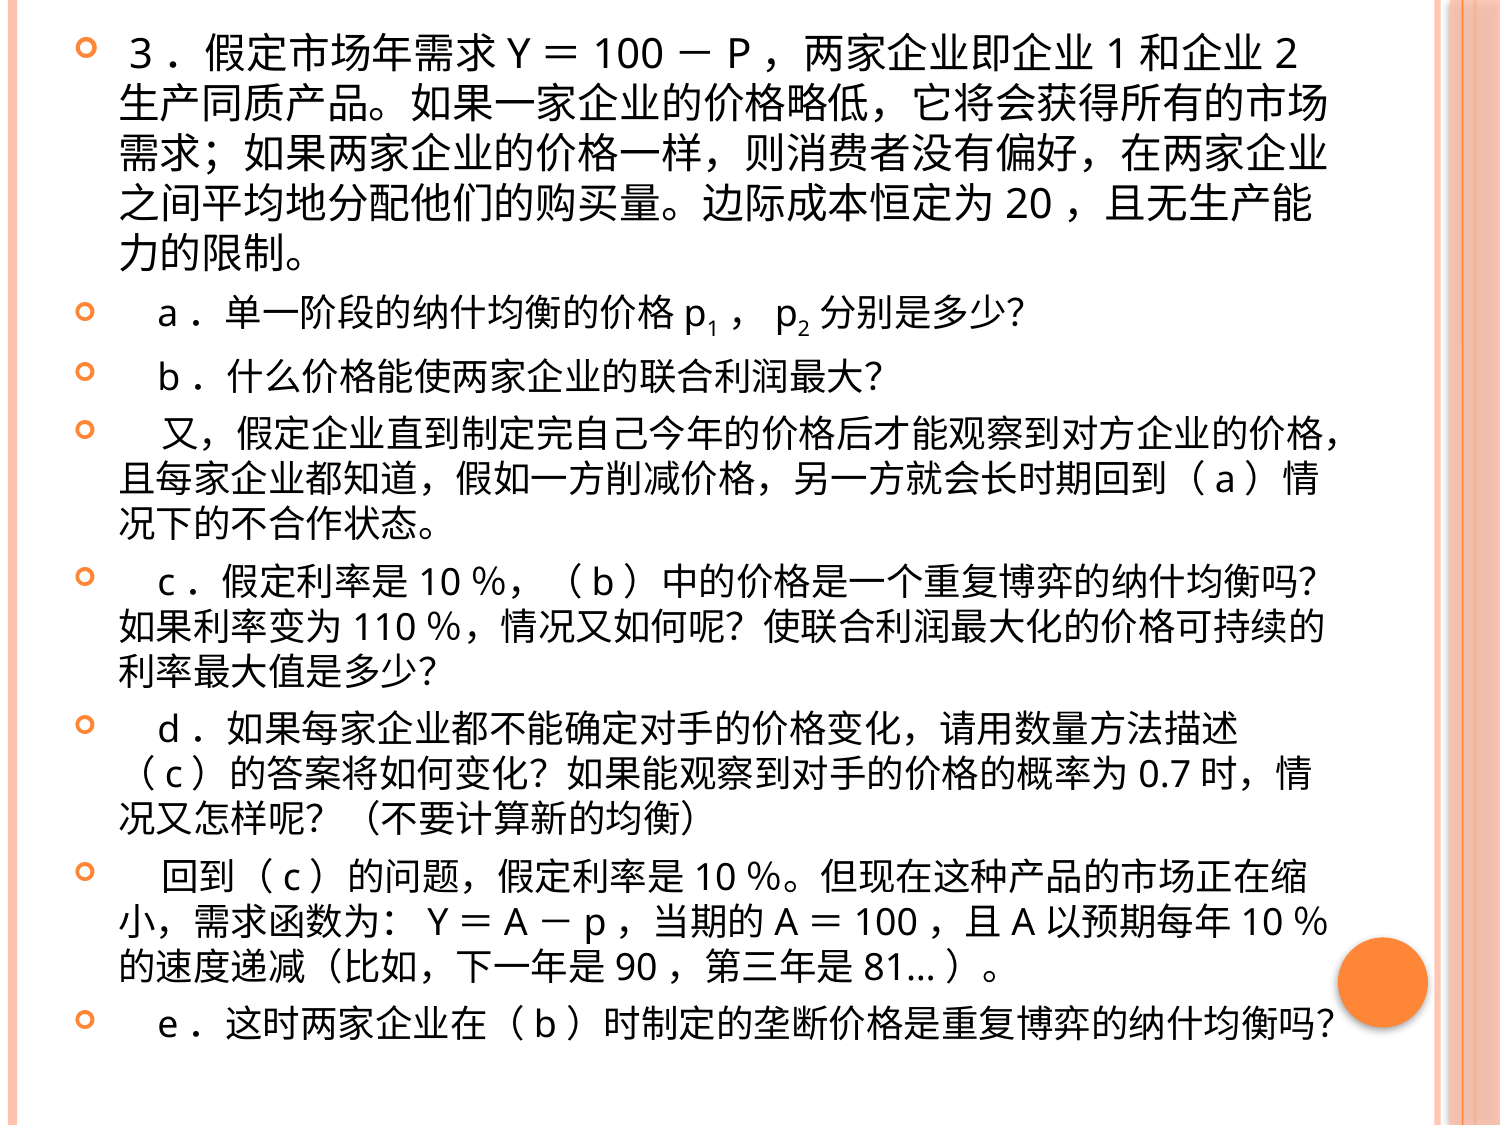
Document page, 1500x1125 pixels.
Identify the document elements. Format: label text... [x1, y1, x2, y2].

list 3．假定市场年需求Y＝100－P，两家企业即企业1和企业2生产同质产品。如果一家企业的价格略低，它将会获得所有的市场需求；如果两家企业的价格一样，则消费者没有偏好，在两家企业之间平均地分配他们的购买量。边际成本恒定为20，且无生产能力的限制。 a．单一阶段的纳什均衡的价格p1，p2分别是多少？ b．什么价格能使两家企业的联合利润最大？ 又，假定企业直到制定完自己今年的价格后才能观察到对方企业的价格，且每家企业都知道，假如一方削减价格，另一方就会长时期回到（a）情况下的不合作状态。 c．假定利率是10％，（b）中的价格是一个重复博弈的纳什均衡吗？如果利率变为110％，情况又如何呢？使联合利润最大化的价格可持续的利率最大值是多少？ d．如果每家企业都不能确定对手的价格变化，请用数量方法描述（c）的答案将如何变化？如果能观察到对手的价格的概率为0.7时，情况又怎样呢？（不要计算新的均衡） 回到（c）的问题，假定利率是10％。但现在这种产品的市场正在缩小，需求函数为：Y＝A－p，当期的A＝100，且A以预期每年10％的速度递减（比如，下一年是90，第三年是81…）。 e．这时两家企业在（b）时制定的垄断价格是重复博弈的纳什均衡吗？ [58, 19, 1360, 1094]
